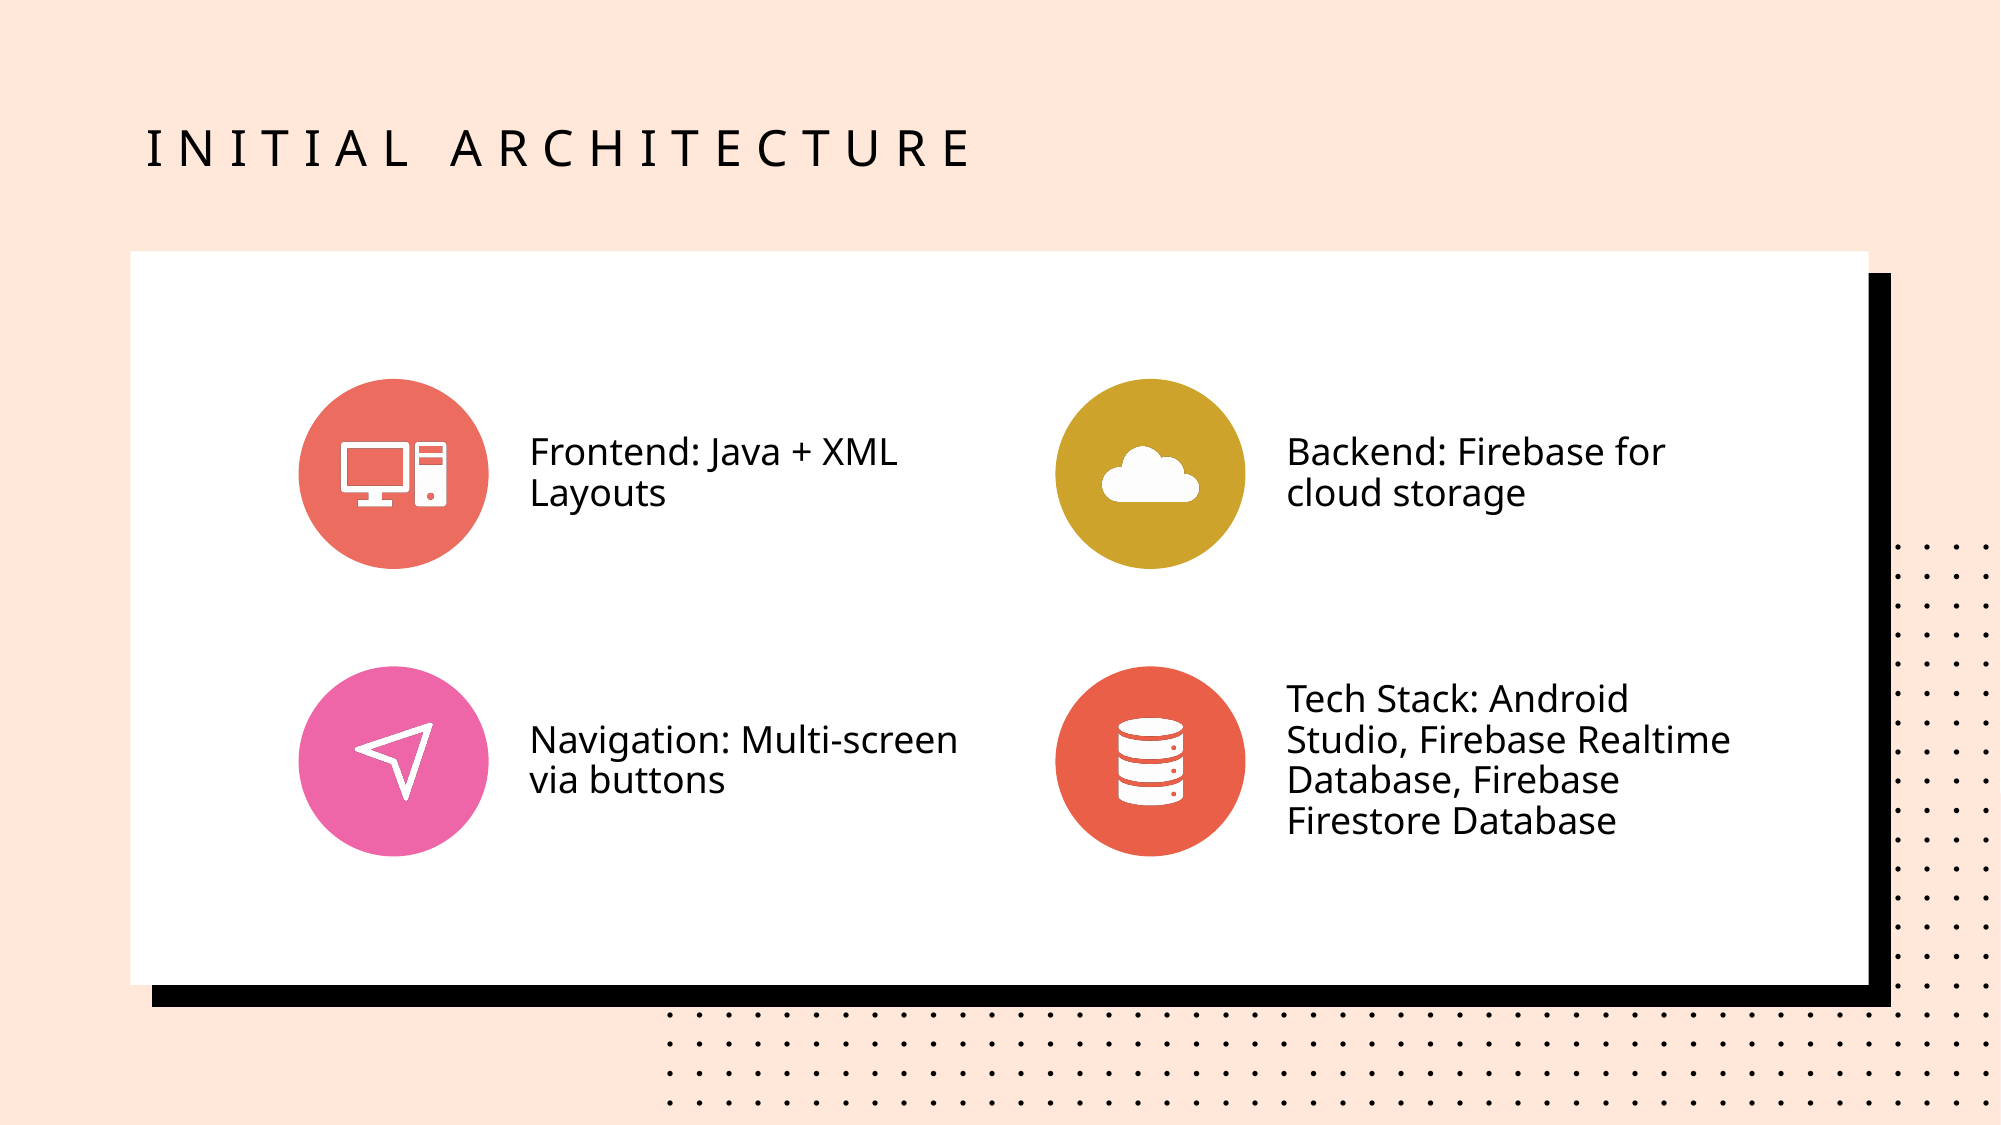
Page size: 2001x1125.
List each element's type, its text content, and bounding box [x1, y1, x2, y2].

title Initial architecture [131, 64, 1869, 215]
text_box [0, 0, 2000, 1125]
text_box [654, 532, 2000, 1125]
text_box [129, 250, 1870, 986]
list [262, 331, 1771, 905]
